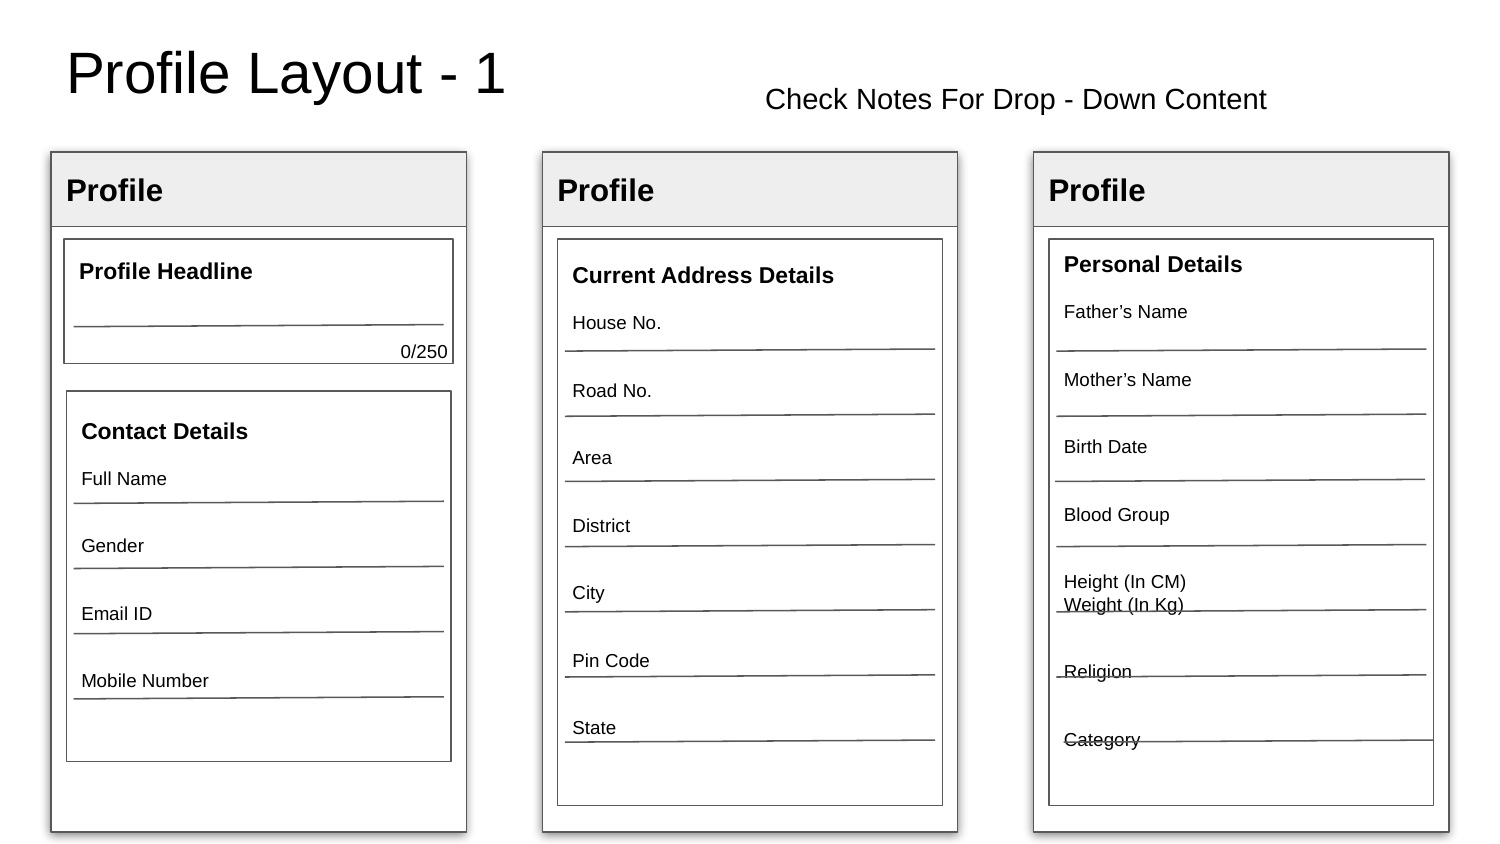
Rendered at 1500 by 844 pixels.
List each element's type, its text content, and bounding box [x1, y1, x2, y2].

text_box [1056, 609, 1427, 613]
text_box Personal Details Father’s Name Mother’s Name Birth Date Blood Group Height (In CM) Weight (In Kg) Religion Category [1048, 238, 1434, 806]
text_box [51, 227, 467, 833]
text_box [1056, 413, 1427, 417]
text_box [1063, 739, 1434, 743]
title Profile Layout - 1 [51, 20, 530, 115]
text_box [73, 696, 445, 700]
text_box Profile [542, 152, 958, 227]
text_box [73, 500, 445, 504]
text_box Contact Details Full Name Gender Email ID Mobile Number [66, 391, 452, 762]
text_box Profile [1033, 152, 1449, 227]
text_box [564, 348, 936, 352]
text_box Current Address Details House No. Road No. Area District City Pin Code State [557, 238, 943, 806]
text_box [1033, 227, 1449, 833]
text_box [542, 227, 958, 833]
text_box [564, 609, 936, 613]
text_box Profile Headline [64, 238, 454, 364]
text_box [564, 674, 936, 678]
text_box Check Notes For Drop - Down Content [749, 65, 1289, 140]
text_box Profile [51, 152, 467, 227]
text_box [564, 739, 936, 743]
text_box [1056, 348, 1427, 352]
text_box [564, 413, 936, 417]
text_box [1056, 674, 1427, 678]
text_box 0/250 [385, 324, 464, 374]
